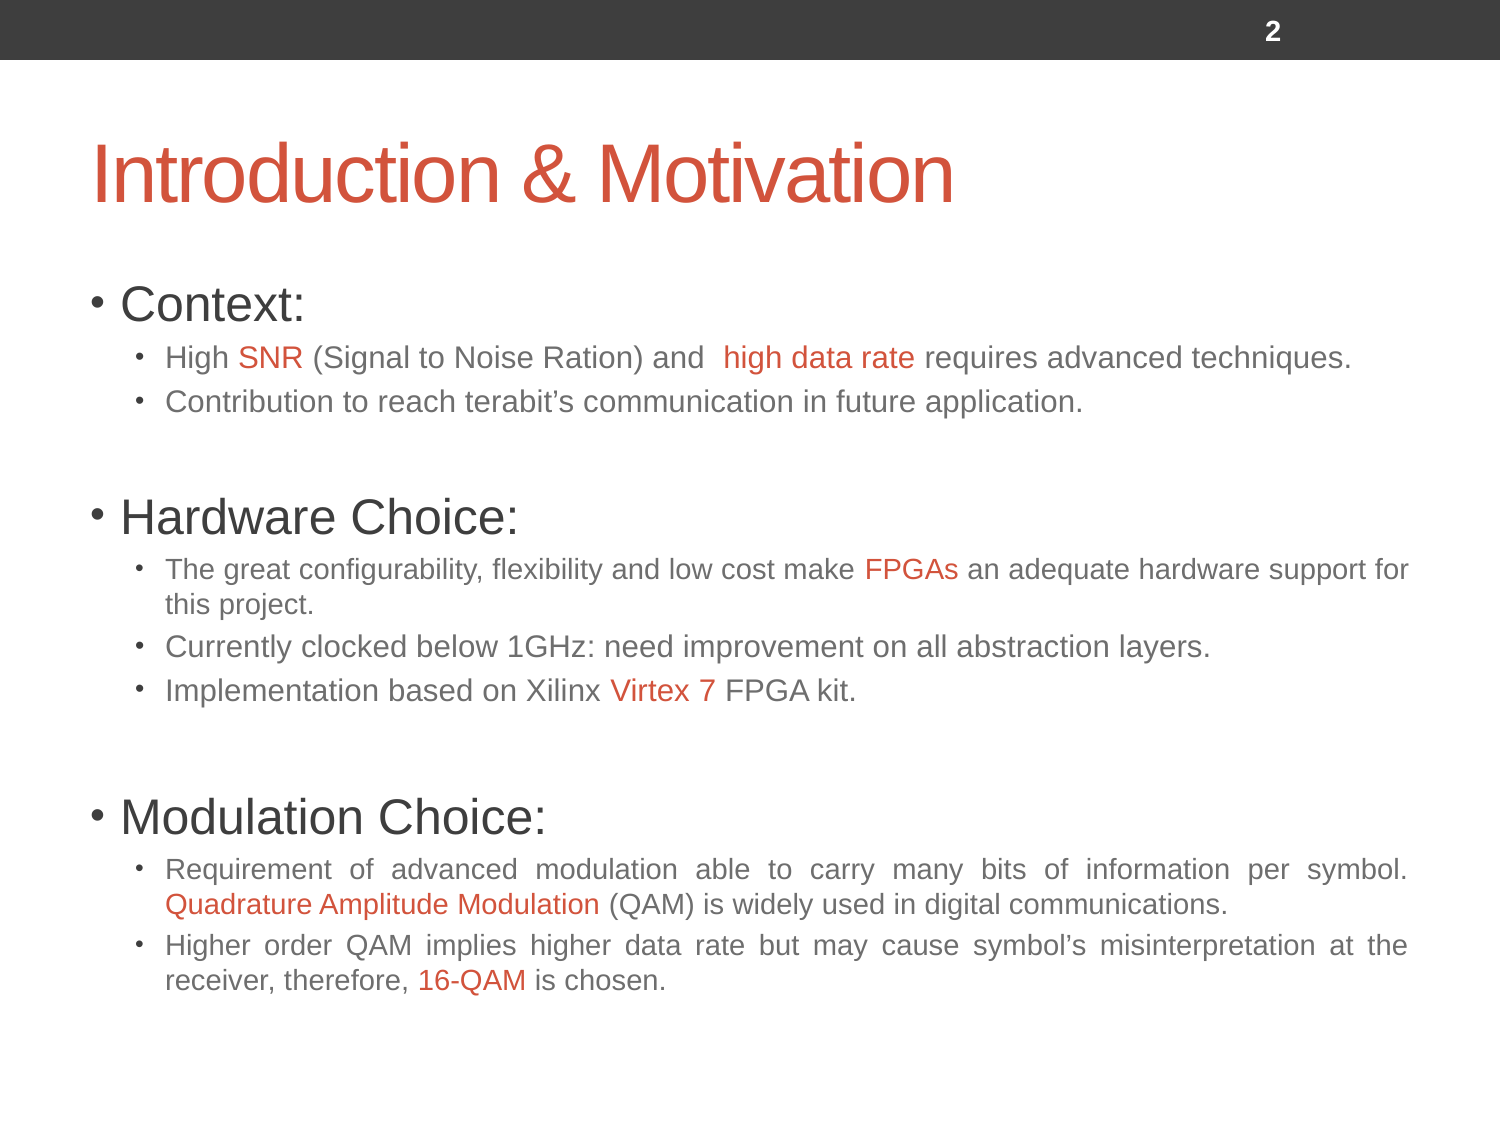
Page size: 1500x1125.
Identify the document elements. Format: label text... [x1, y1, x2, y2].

slide_number 2 [1250, 3, 1425, 57]
title Introduction & Motivation [75, 87, 1425, 250]
list Context: High SNR (Signal to Noise Ration) and high data rate requires advanced techniques. Contribution to reach terabit’s communication in future application. Hardware Choice: The great configurability, flexibility and low cost make FPGAs an adequate hardware support for this project. Currently clocked below 1GHz: need improvement on all abstraction layers. Implementation based on Xilinx Virtex 7 FPGA kit. Modulation Choice: Requirement of advanced modulation able to carry many bits of information per symbol. Quadrature Amplitude Modulation (QAM) is widely used in digital communications. Higher order QAM implies higher data rate but may cause symbol’s misinterpretation at the receiver, therefore, 16-QAM is chosen. [75, 263, 1425, 1064]
